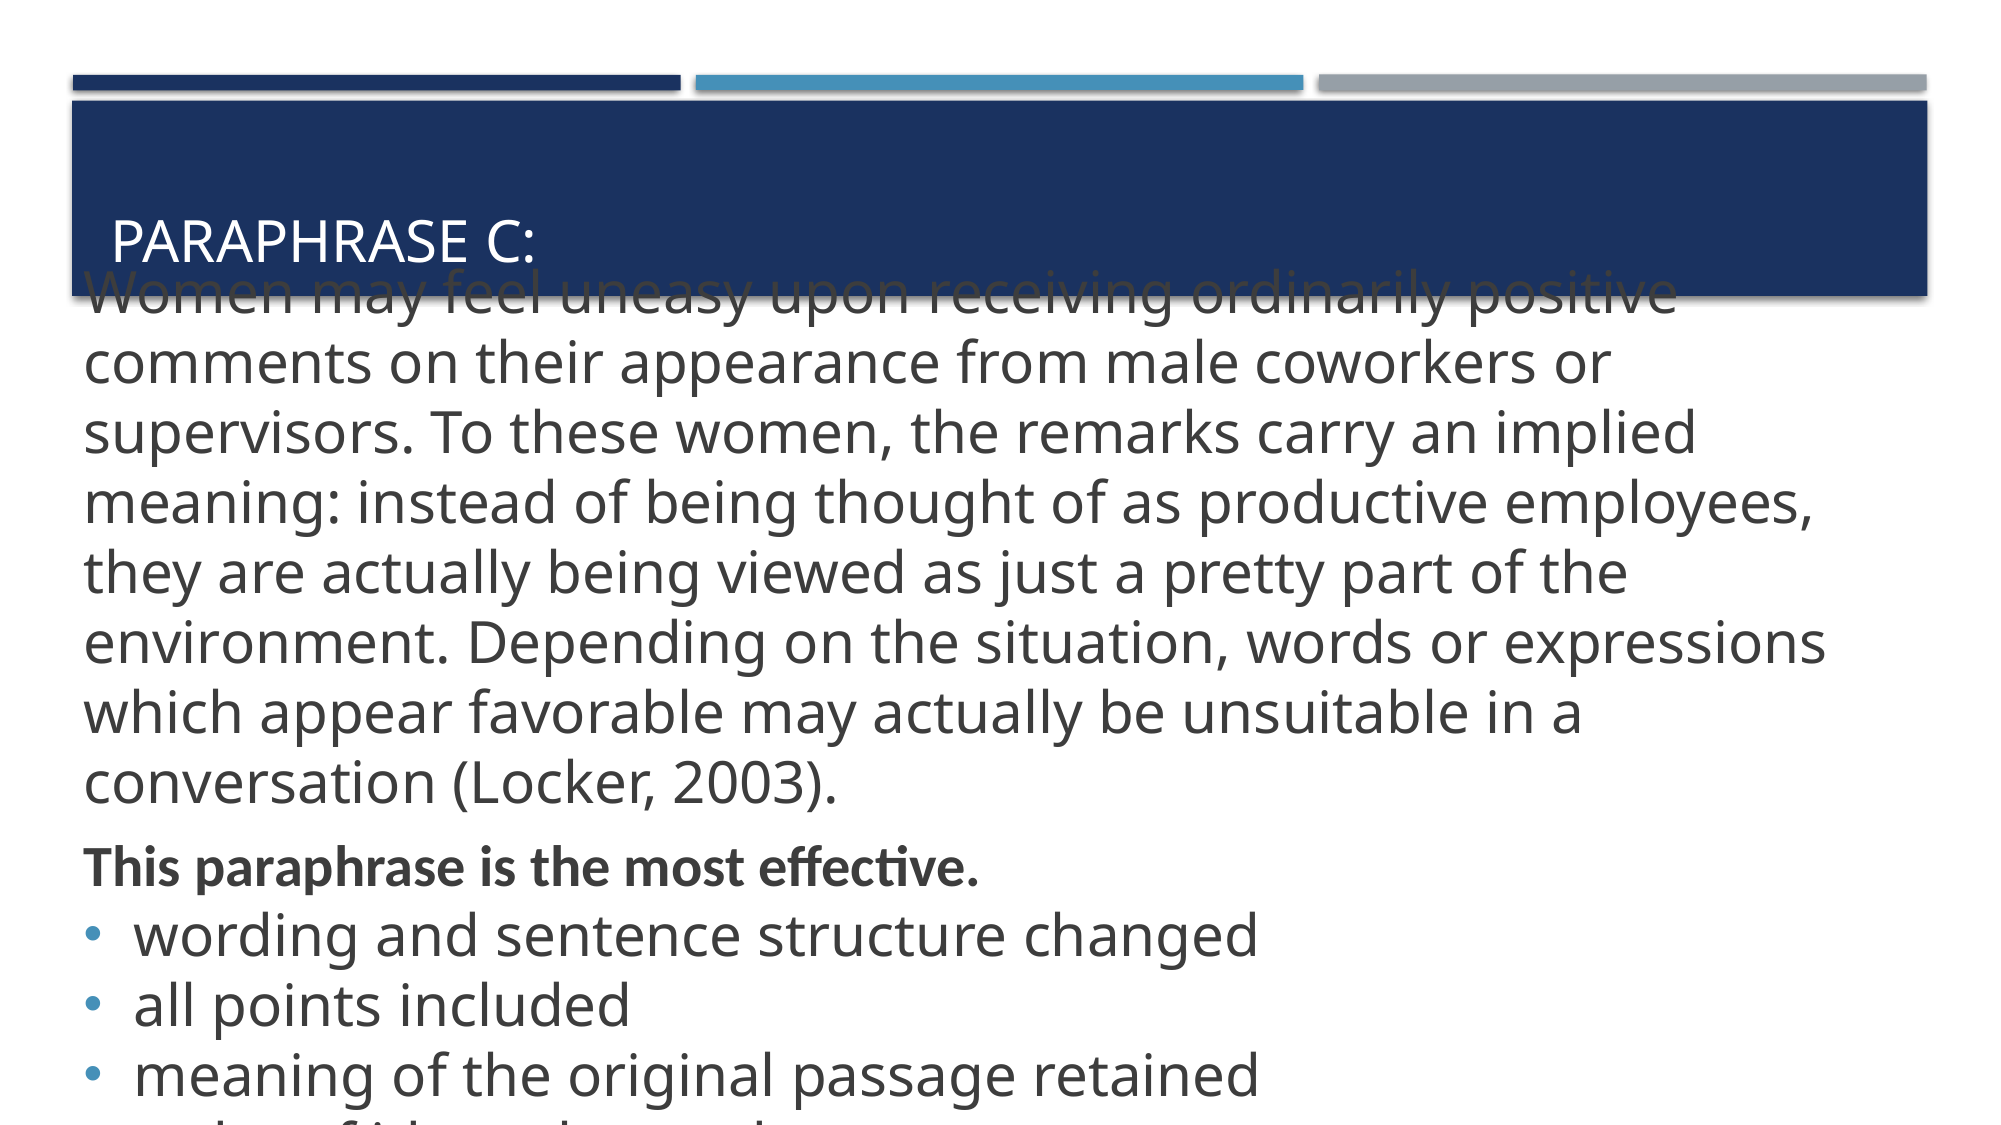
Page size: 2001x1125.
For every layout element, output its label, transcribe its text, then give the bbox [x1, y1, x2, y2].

list Women may feel uneasy upon receiving ordinarily positive comments on their appearance from male coworkers or supervisors. To these women, the remarks carry an implied meaning: instead of being thought of as productive employees, they are actually being viewed as just a pretty part of the environment. Depending on the situation, words or expressions which appear favorable may actually be unsuitable in a conversation (Locker, 2003). This paraphrase is the most effective. wording and sentence structure changed all points included meaning of the original passage retained order of ideas changed [68, 310, 1932, 1123]
title Paraphrase C: [95, 115, 1905, 282]
